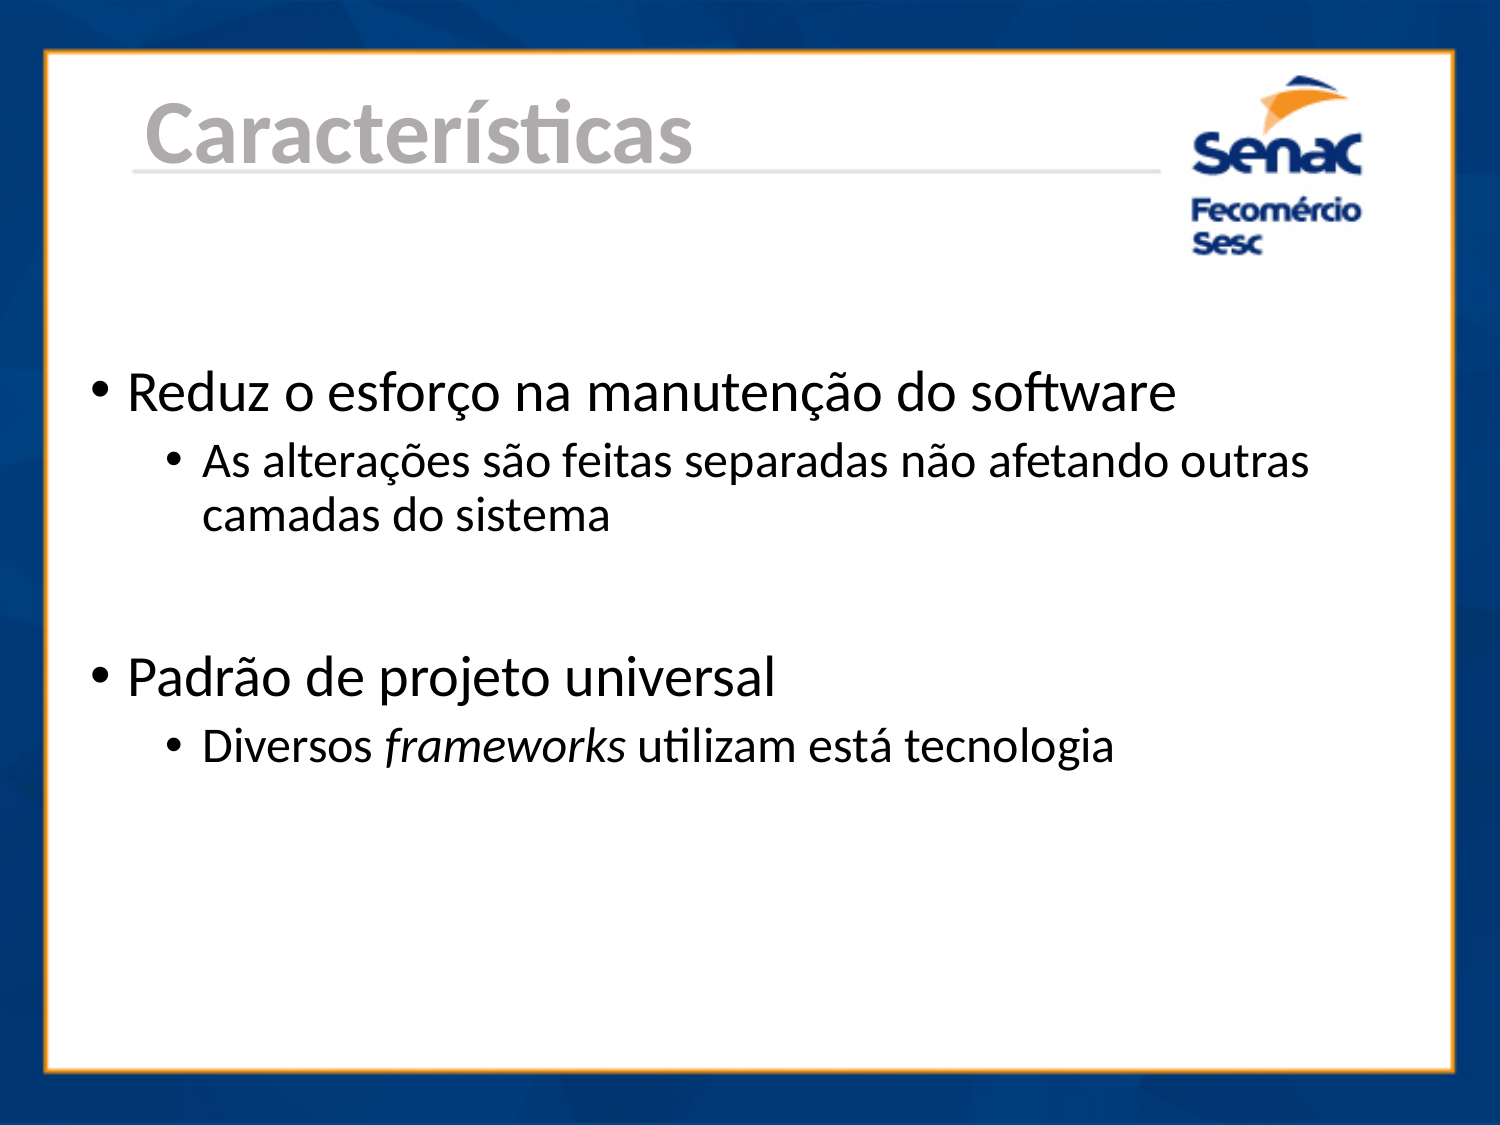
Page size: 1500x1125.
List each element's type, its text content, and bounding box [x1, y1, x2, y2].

text_box Características [130, 77, 1130, 191]
picture [0, 0, 1500, 1125]
list Reduz o esforço na manutenção do software As alterações são feitas separadas não afetando outras camadas do sistema Padrão de projeto universal Diversos frameworks utilizam está tecnologia [75, 262, 1425, 1005]
